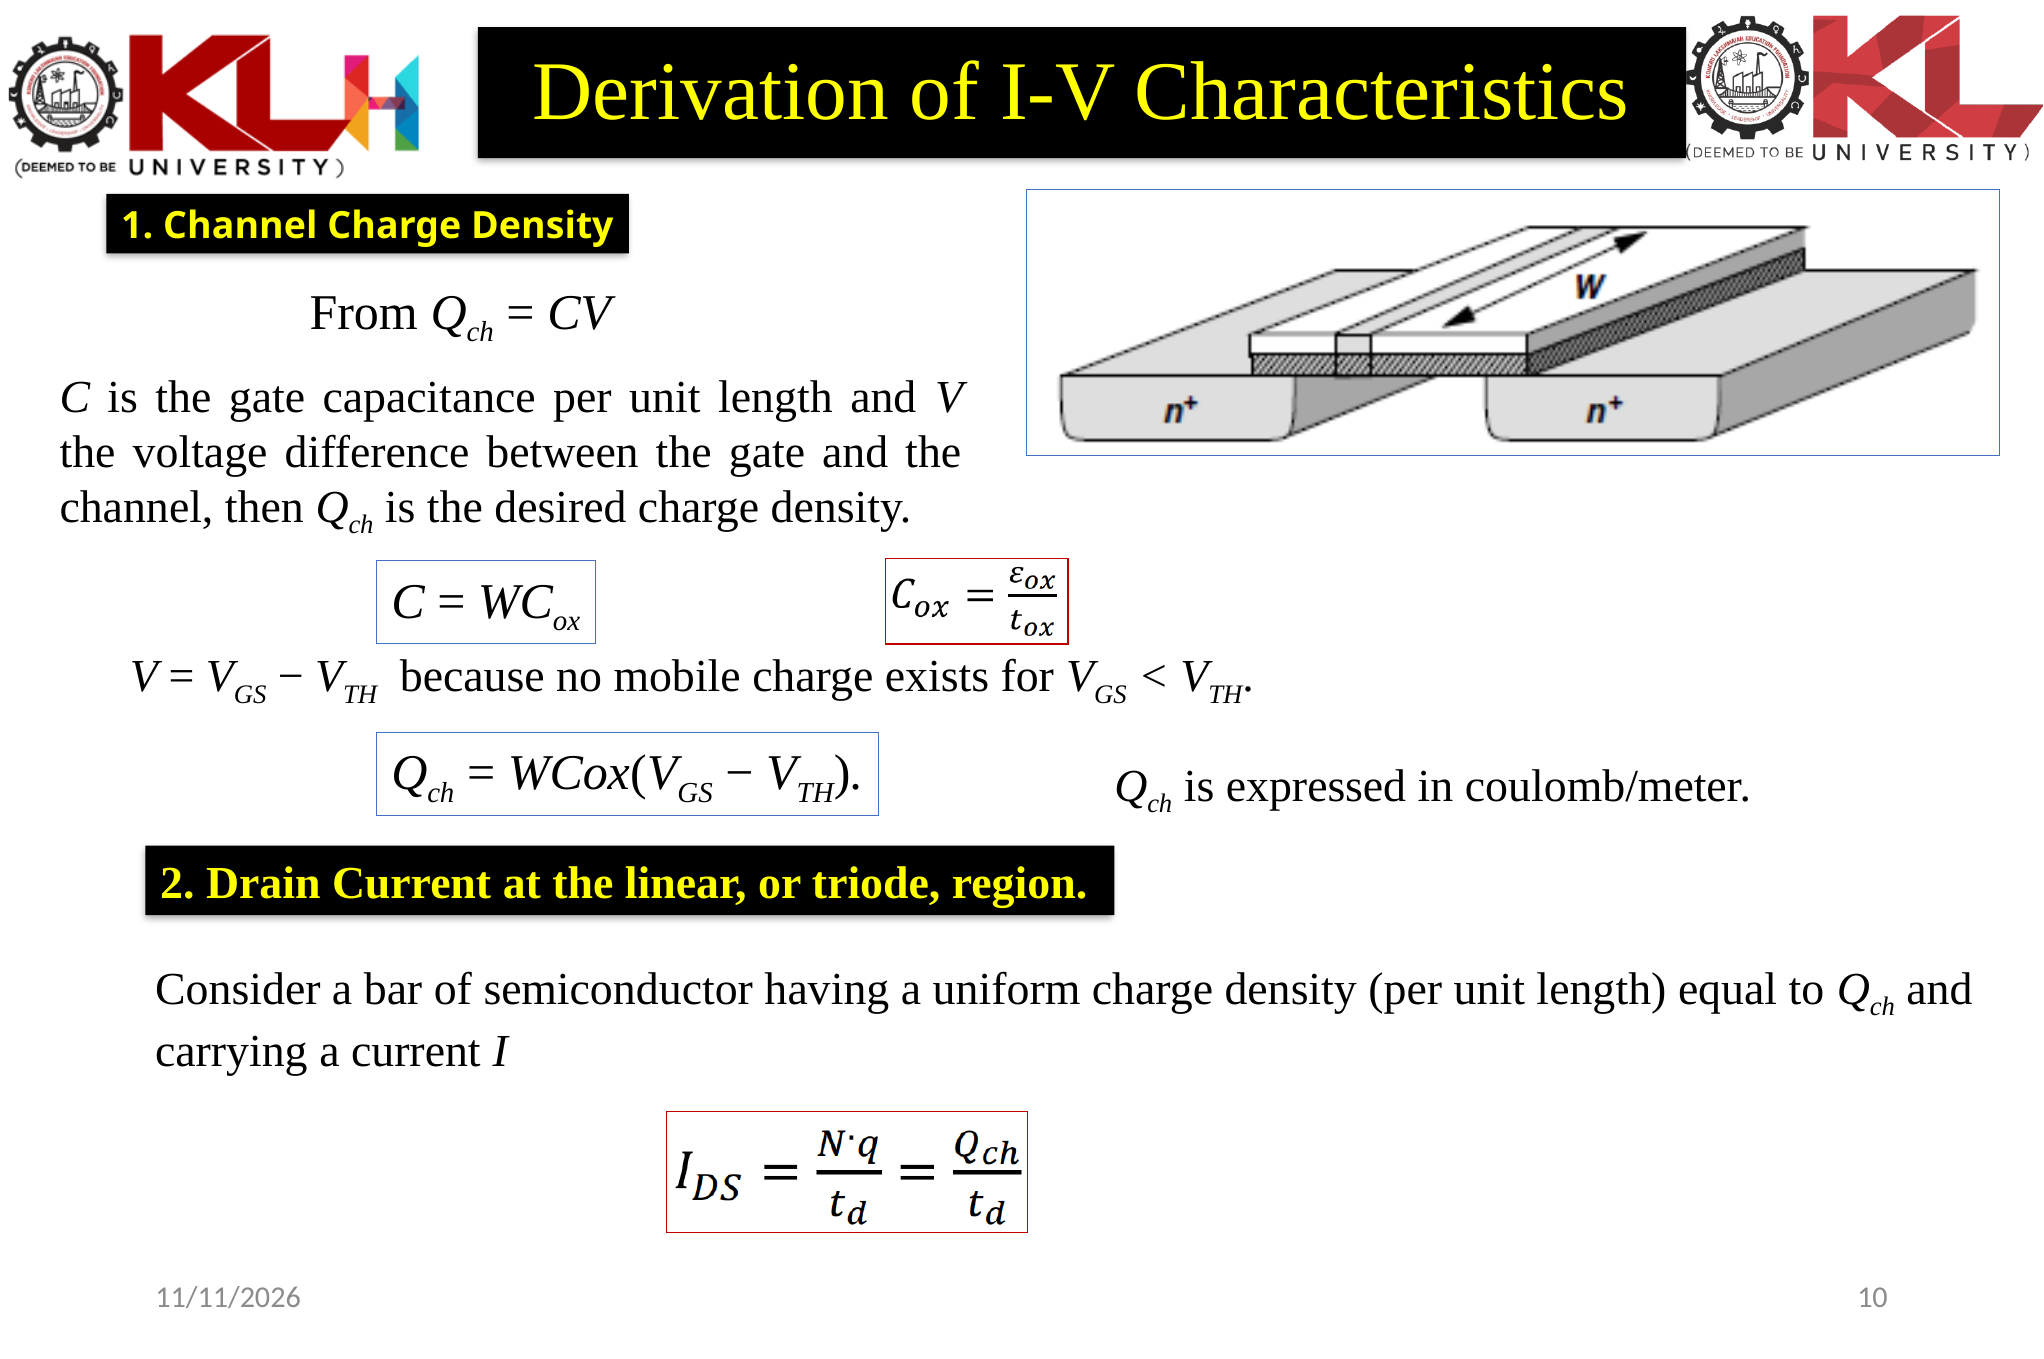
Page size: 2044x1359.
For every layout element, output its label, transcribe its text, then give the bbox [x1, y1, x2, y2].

picture [0, 1, 433, 207]
text_box Consider a bar of semiconductor having a uniform charge density (per unit length) equal to Qch and carrying a current I [140, 951, 2000, 1084]
text_box 1. Channel Charge Density [106, 193, 629, 254]
picture [886, 559, 1068, 644]
text_box C is the gate capacitance per unit length and V the voltage difference between the gate and the channel, then Qch is the desired charge density. [44, 359, 977, 547]
slide_number 10 [1443, 1258, 1903, 1332]
text_box From Qch = CV [294, 271, 626, 355]
text_box V = VGS − VTH because no mobile charge exists for VGS < VTH. [115, 638, 1713, 716]
picture [1686, 15, 2044, 161]
text_box C = WCox [376, 560, 596, 638]
text_box 2. Drain Current at the linear, or triode, region. [145, 845, 1115, 916]
picture [1026, 189, 2000, 456]
picture [667, 1112, 1027, 1232]
title Derivation of I-V Characteristics [477, 27, 1687, 159]
text_box Qch = WCox(VGS − VTH). [376, 732, 879, 816]
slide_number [140, 1258, 601, 1332]
text_box Qch is expressed in coulomb/meter. [1099, 747, 1767, 826]
